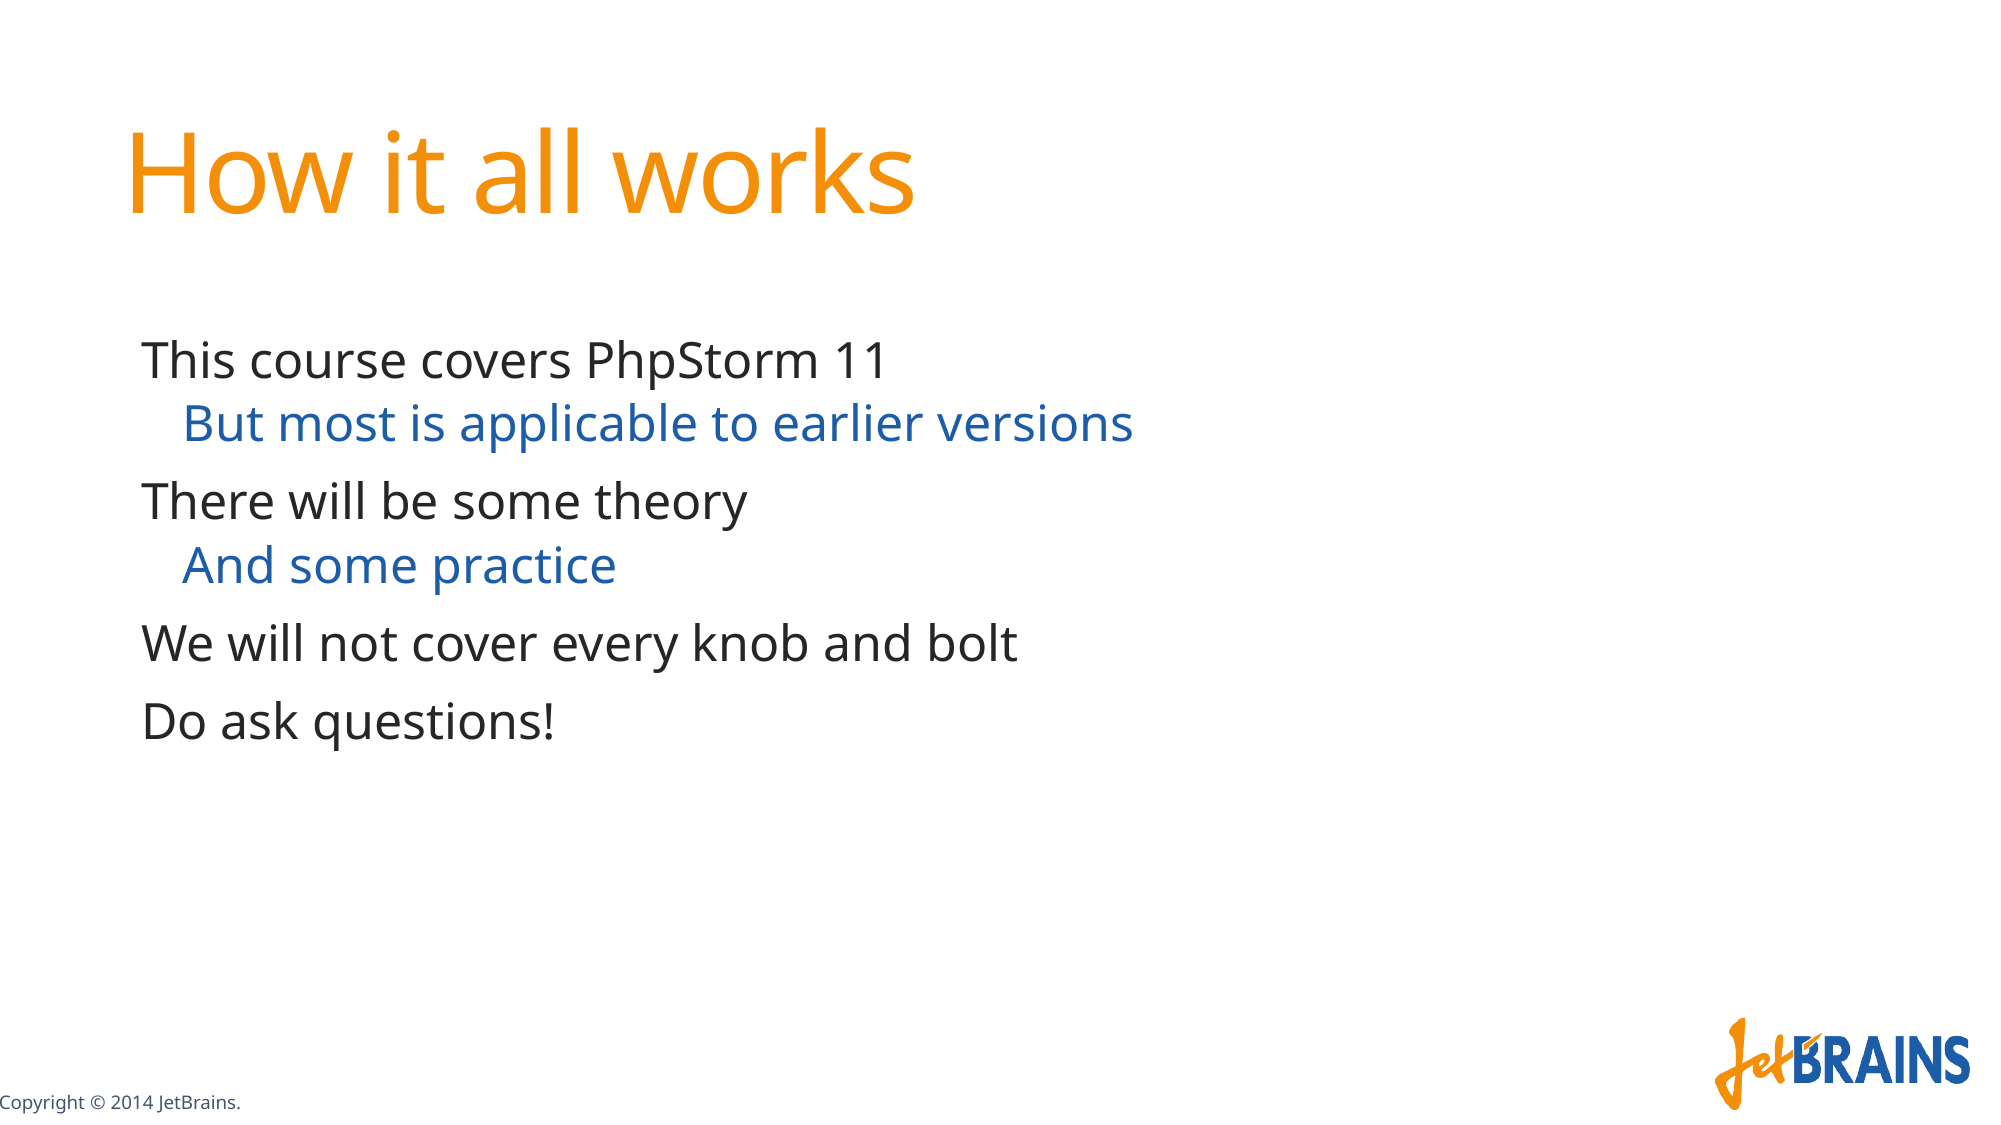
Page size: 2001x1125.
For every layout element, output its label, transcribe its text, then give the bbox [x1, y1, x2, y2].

title How it all works [107, 55, 1875, 304]
picture [1715, 1014, 1972, 1113]
list This course covers PhpStorm 11 But most is applicable to earlier versions There will be some theory And some practice We will not cover every knob and bolt Do ask questions! [111, 329, 1876, 948]
